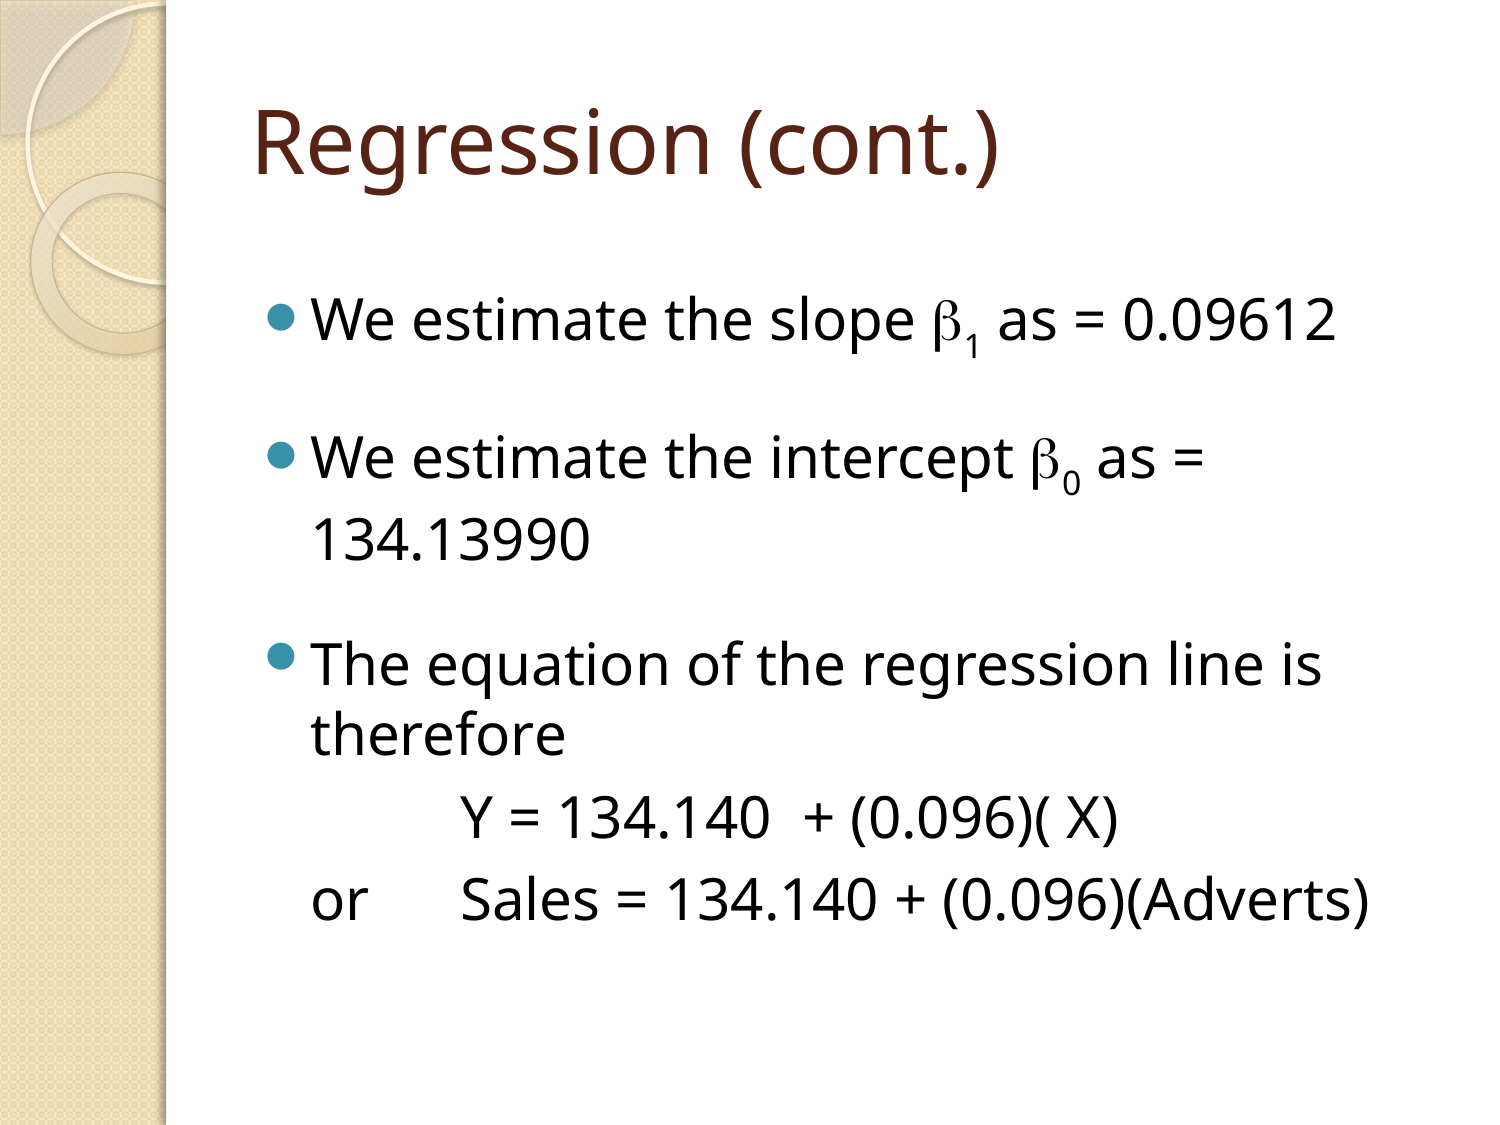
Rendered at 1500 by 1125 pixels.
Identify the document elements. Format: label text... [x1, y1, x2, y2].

list We estimate the slope 1 as = 0.09612 We estimate the intercept 0 as = 134.13990 The equation of the regression line is therefore Y = 134.140 + (0.096)( X) or Sales = 134.140 + (0.096)(Adverts) [235, 237, 1466, 1025]
title Regression (cont.) [235, 45, 1466, 233]
